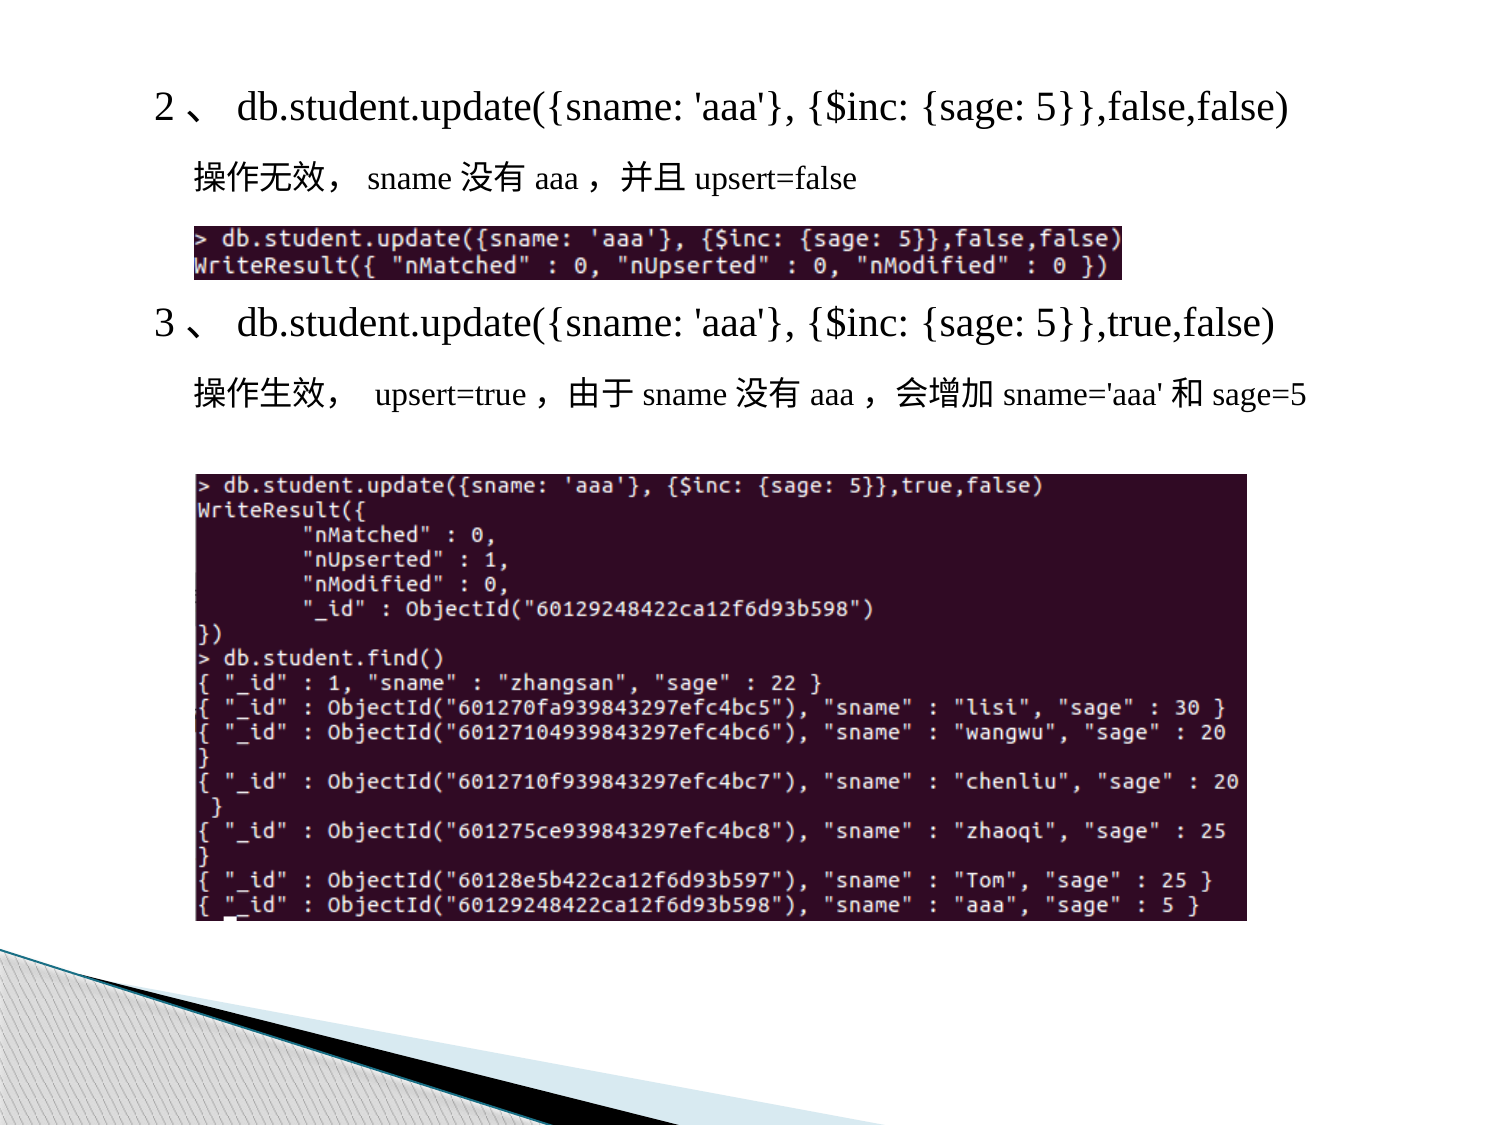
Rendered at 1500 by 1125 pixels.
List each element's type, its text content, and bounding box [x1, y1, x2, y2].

picture [195, 474, 1247, 921]
picture [194, 225, 1122, 280]
list 2、db.student.update({sname: 'aaa'}, {$inc: {sage: 5}},false,false) 操作无效，sname没有aaa，并且upsert=false 3、db.student.update({sname: 'aaa'}, {$inc: {sage: 5}},true,false) 操作生效， upsert=true，由于sname没有aaa，会增加sname='aaa'和sage=5 [75, 0, 1425, 986]
